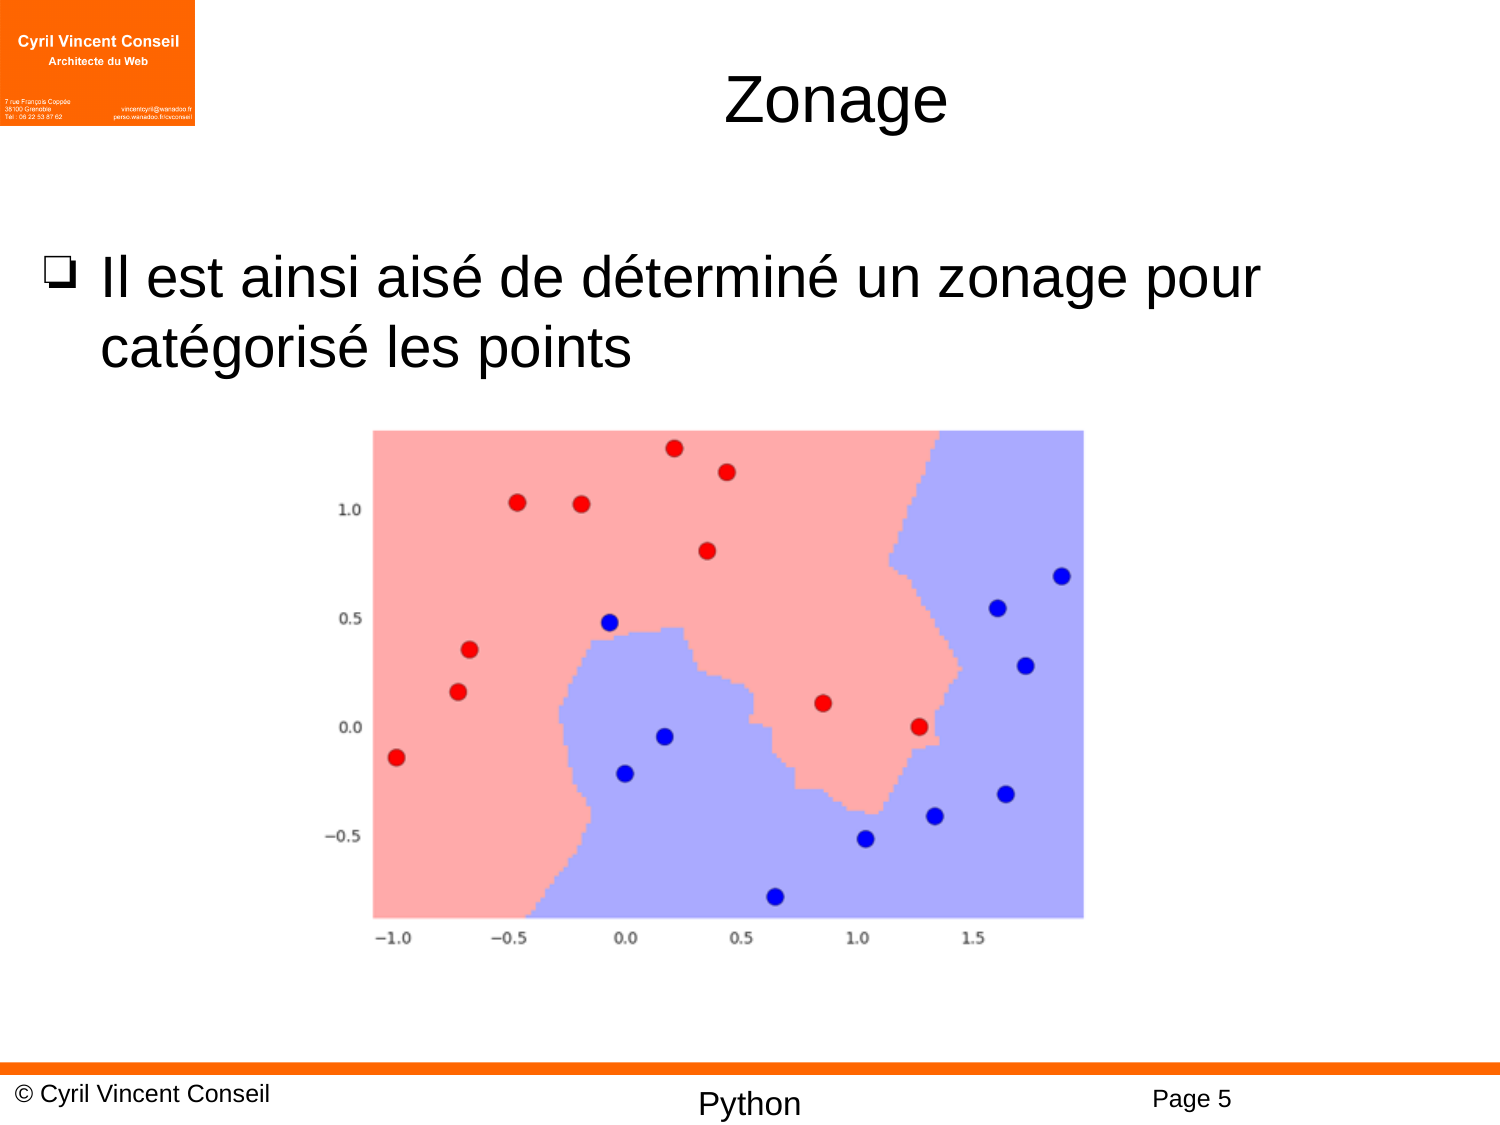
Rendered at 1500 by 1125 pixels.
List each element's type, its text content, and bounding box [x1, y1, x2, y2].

list Il est ainsi aisé de déterminé un zonage pour catégorisé les points [29, 231, 1468, 1059]
picture [0, 0, 195, 126]
title Zonage [194, 2, 1480, 190]
picture [312, 420, 1095, 957]
